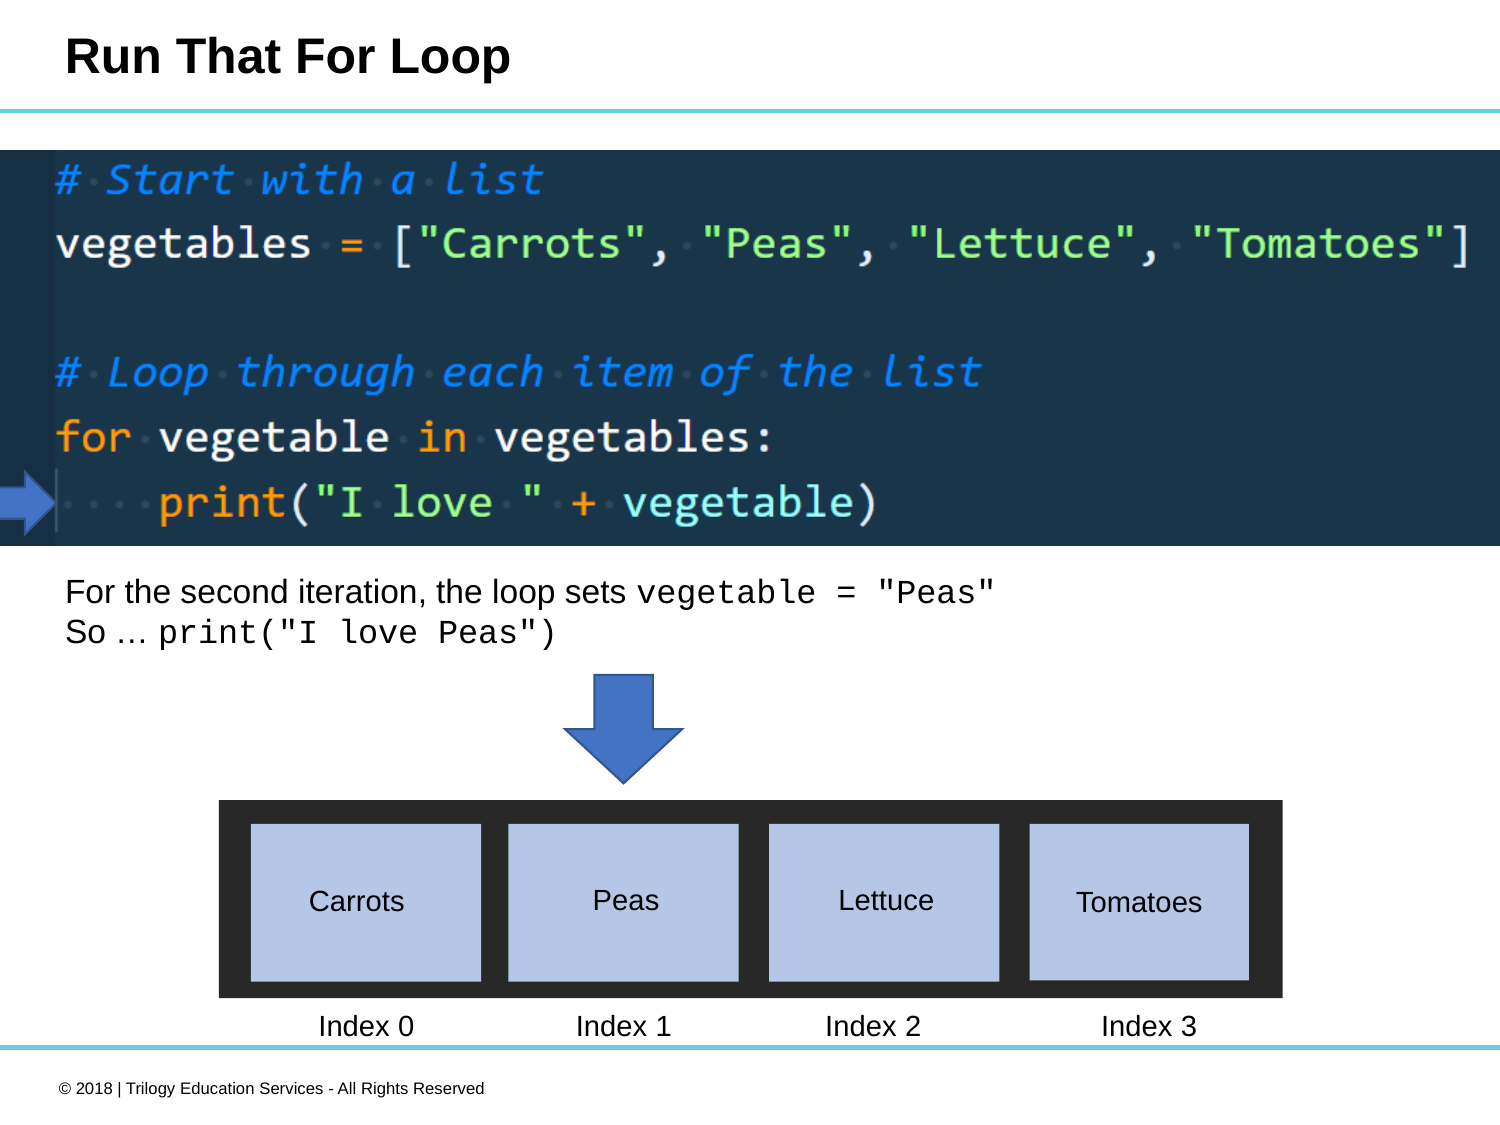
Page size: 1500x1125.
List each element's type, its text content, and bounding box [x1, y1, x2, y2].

text_box For the second iteration, the loop sets vegetable = "Peas" So … print("I love Peas") [50, 562, 1363, 659]
picture [0, 149, 1500, 546]
text_box [562, 673, 685, 785]
text_box Run That For Loop [49, 16, 1188, 91]
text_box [218, 799, 1283, 1050]
